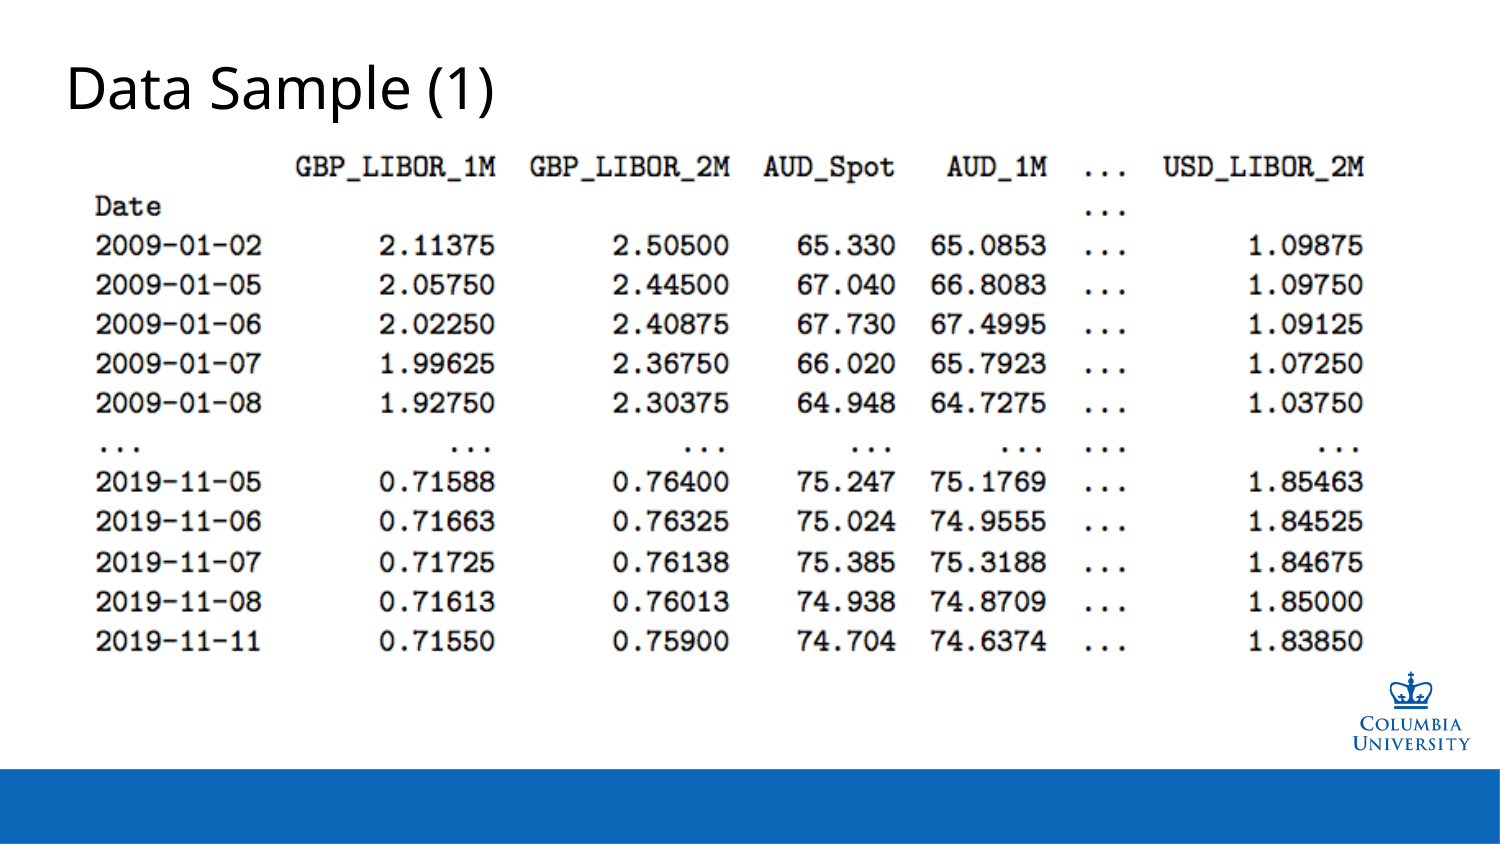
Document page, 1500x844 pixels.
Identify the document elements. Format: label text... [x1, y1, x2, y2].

title Data Sample (1) [50, 35, 1448, 130]
picture [76, 129, 1472, 771]
